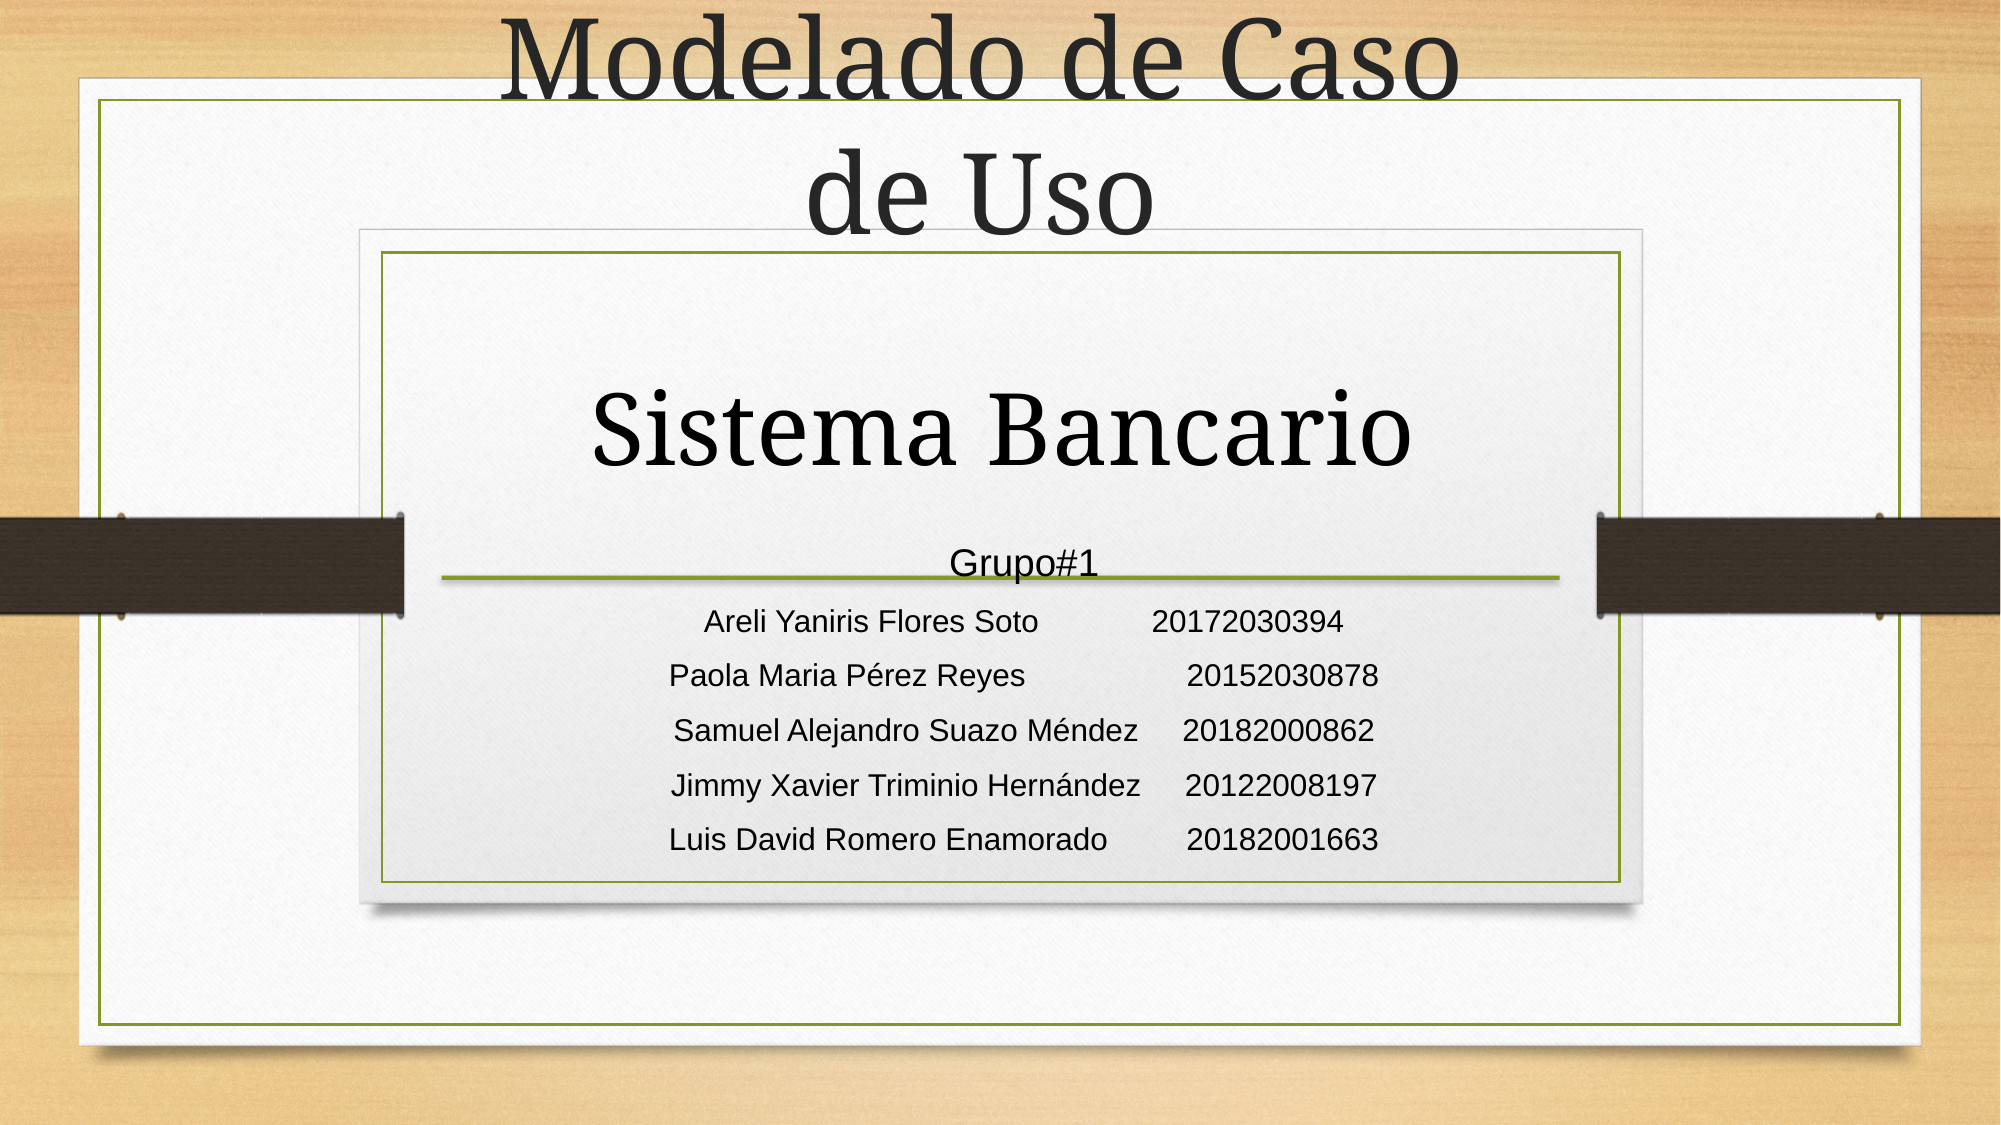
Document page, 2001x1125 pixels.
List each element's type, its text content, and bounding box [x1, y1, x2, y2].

text_box Sistema Bancario [443, 357, 1562, 575]
text_box Grupo#1 Areli Yaniris Flores Soto 20172030394 Paola Maria Pérez Reyes 20152030878 Samuel Alejandro Suazo Méndez 20182000862 Jimmy Xavier Triminio Hernández 20122008197 Luis David Romero Enamorado 20182001663 [465, 468, 1584, 868]
text_box Modelado de Caso de Uso [422, 15, 1541, 265]
picture [0, 0, 2001, 1125]
